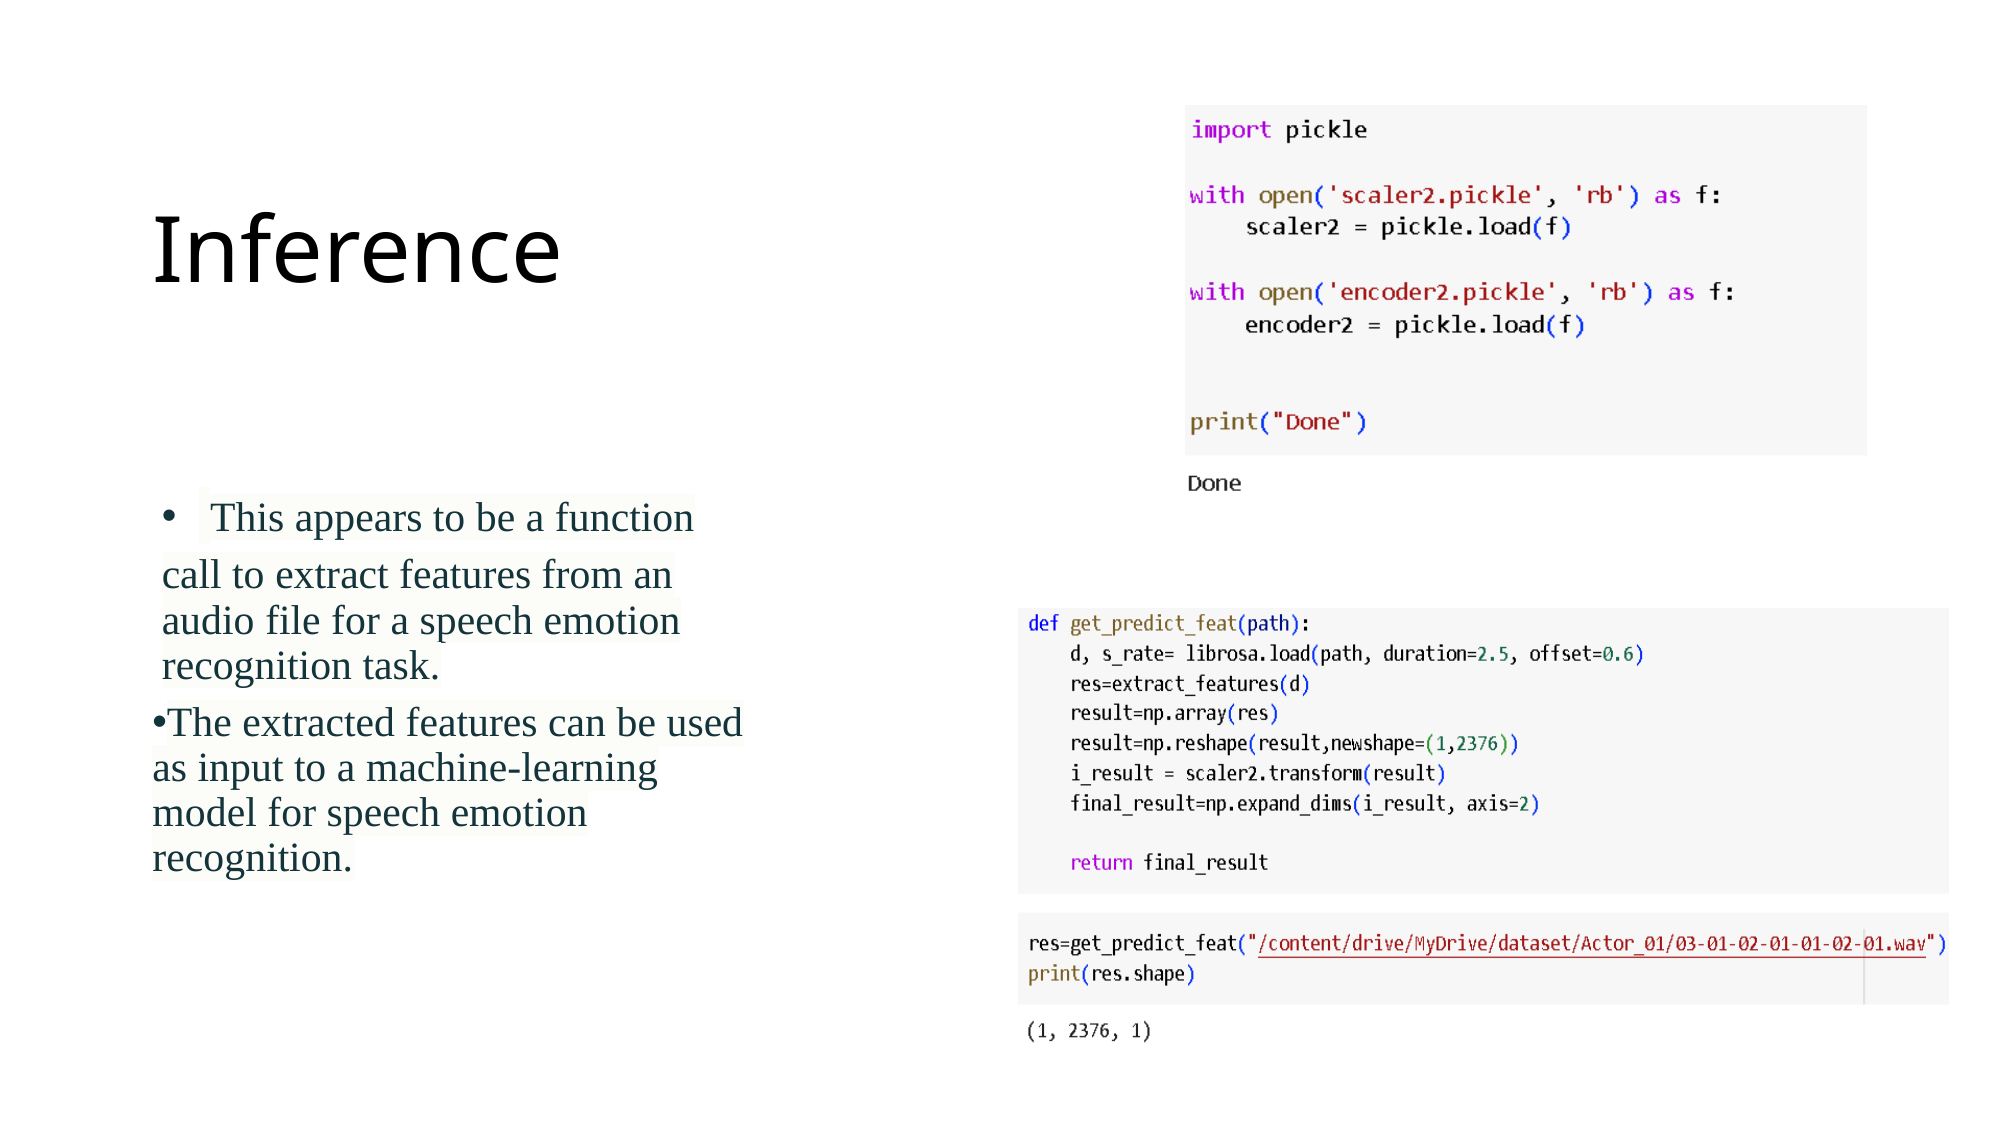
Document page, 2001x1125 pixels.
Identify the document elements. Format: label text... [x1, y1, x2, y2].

text_box This appears to be a function call to extract features from an audio file for a speech emotion recognition task. The extracted features can be used as input to a machine-learning model for speech emotion recognition. [137, 430, 776, 1014]
picture [1018, 608, 1949, 1055]
title Inference [137, 105, 776, 401]
picture [1185, 105, 1867, 537]
